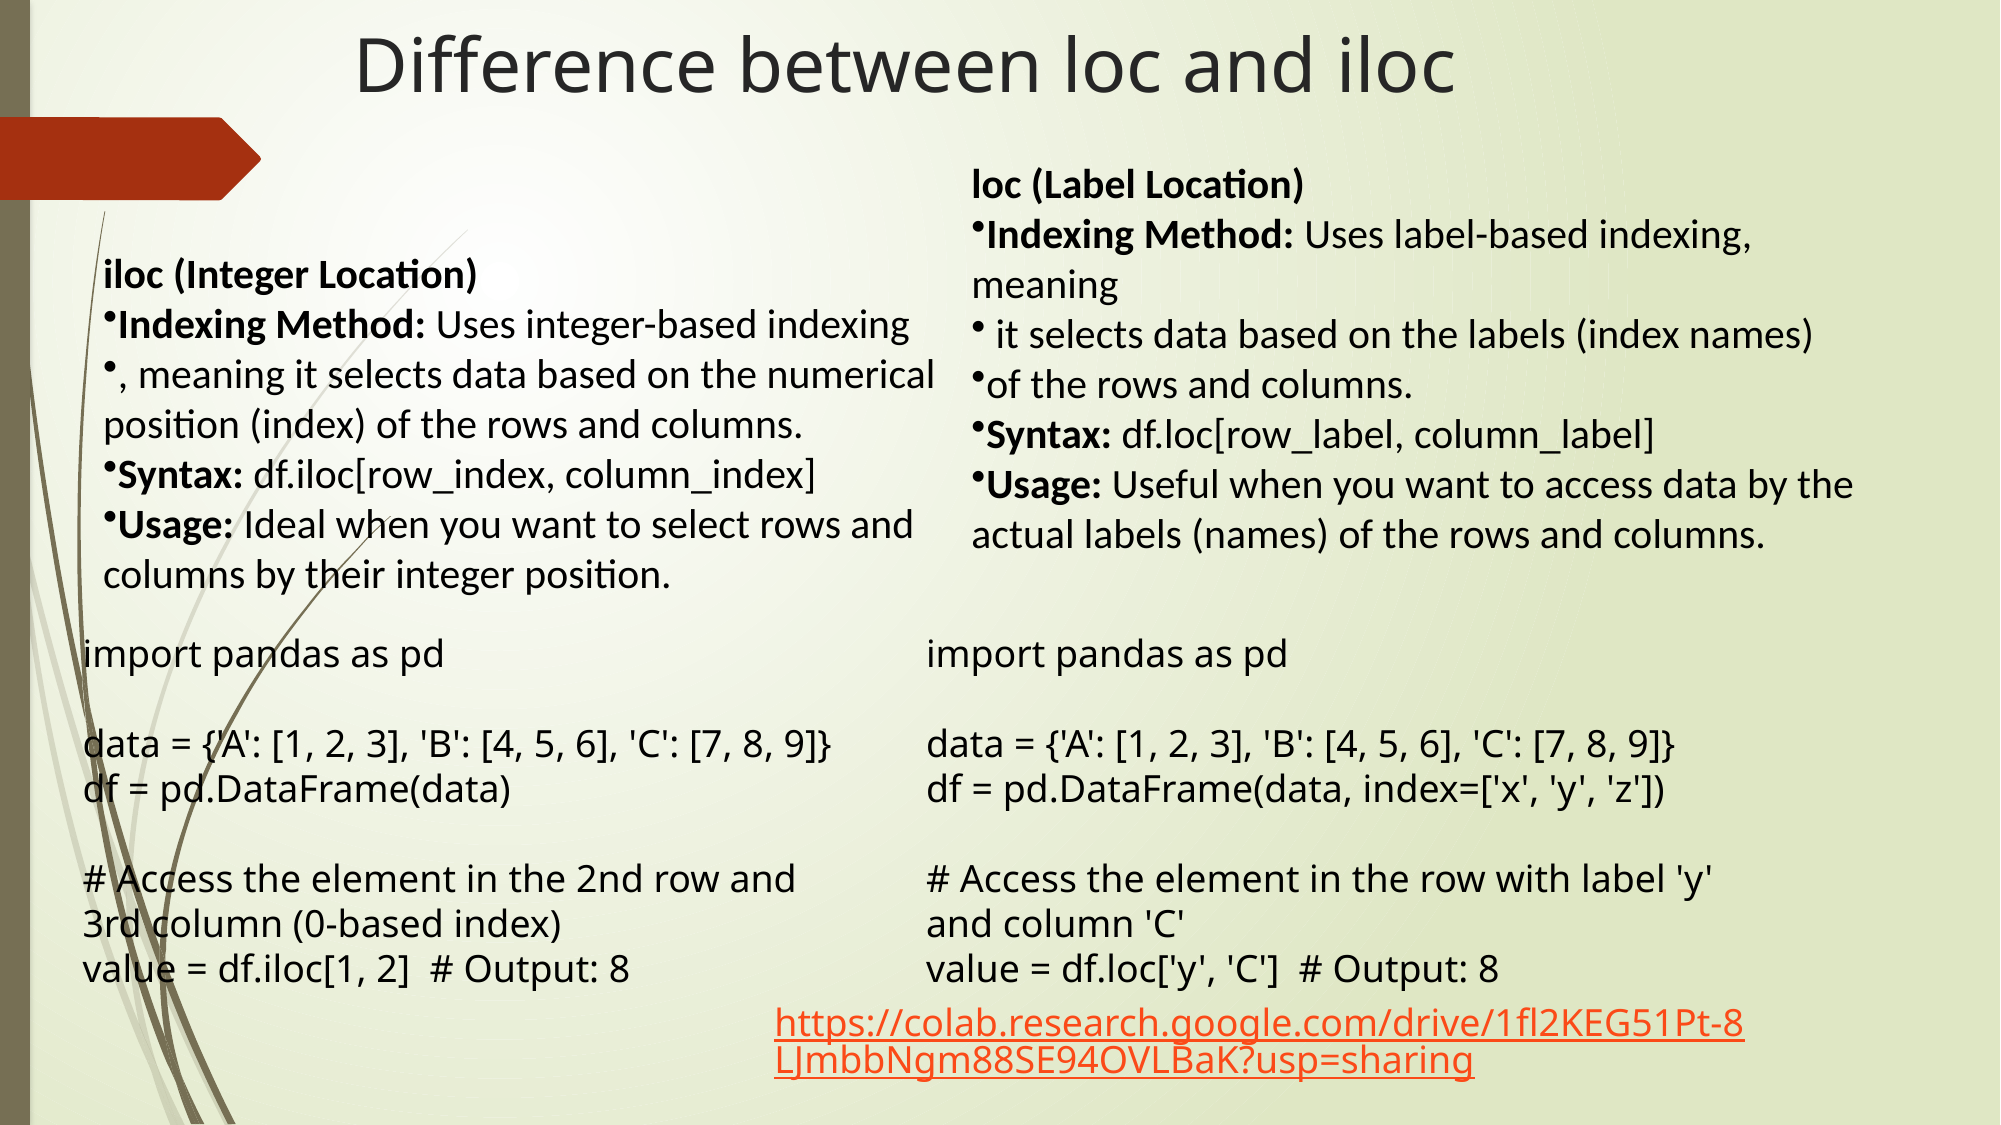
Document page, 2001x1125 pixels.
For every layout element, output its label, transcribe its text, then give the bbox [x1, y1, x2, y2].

text_box import pandas as pd data = {'A': [1, 2, 3], 'B': [4, 5, 6], 'C': [7, 8, 9]} df = pd.DataFrame(data) # Access the element in the 2nd row and 3rd column (0-based index) value = df.iloc[1, 2] # Output: 8 [67, 623, 867, 998]
text_box https://colab.research.google.com/drive/1fl2KEG51Pt-8LJmbbNgm88SE94OVLBaK?usp=sharing [759, 991, 1760, 1103]
list iloc (Integer Location) Indexing Method: Uses integer-based indexing , meaning it selects data based on the numerical position (index) of the rows and columns. Syntax: df.iloc[row_index, column_index] Usage: Ideal when you want to select rows and columns by their integer position. [88, 117, 956, 771]
text_box import pandas as pd data = {'A': [1, 2, 3], 'B': [4, 5, 6], 'C': [7, 8, 9]} df = pd.DataFrame(data, index=['x', 'y', 'z']) # Access the element in the row with label 'y' and column 'C' value = df.loc['y', 'C'] # Output: 8 [911, 623, 1801, 998]
title Difference between loc and iloc [338, 10, 1801, 117]
list loc (Label Location) Indexing Method: Uses label-based indexing, meaning it selects data based on the labels (index names) of the rows and columns. Syntax: df.loc[row_label, column_label] Usage: Useful when you want to access data by the actual labels (names) of the rows and columns. [956, 53, 1912, 706]
